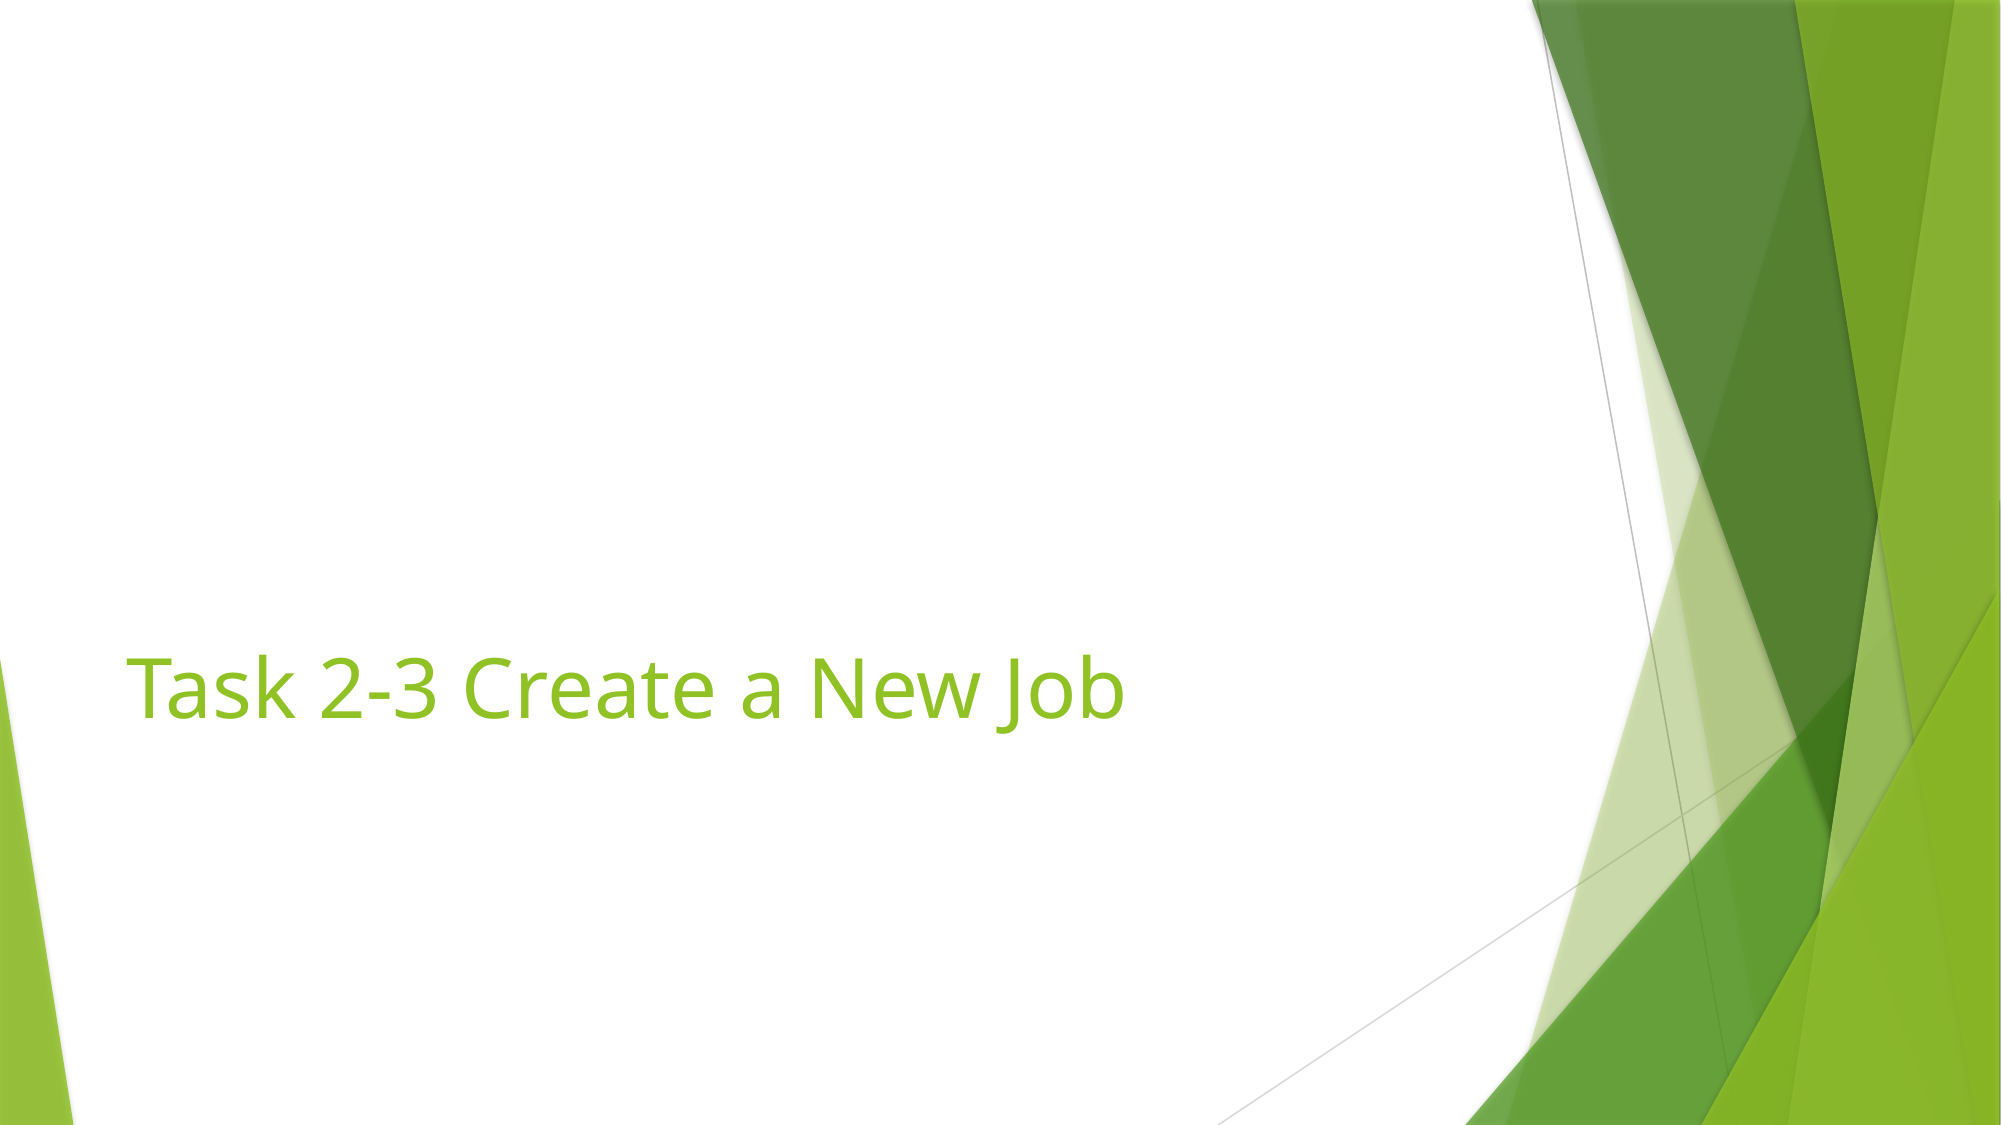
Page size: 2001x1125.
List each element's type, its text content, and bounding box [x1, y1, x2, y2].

title Task 2-3 Create a New Job [111, 443, 1522, 743]
